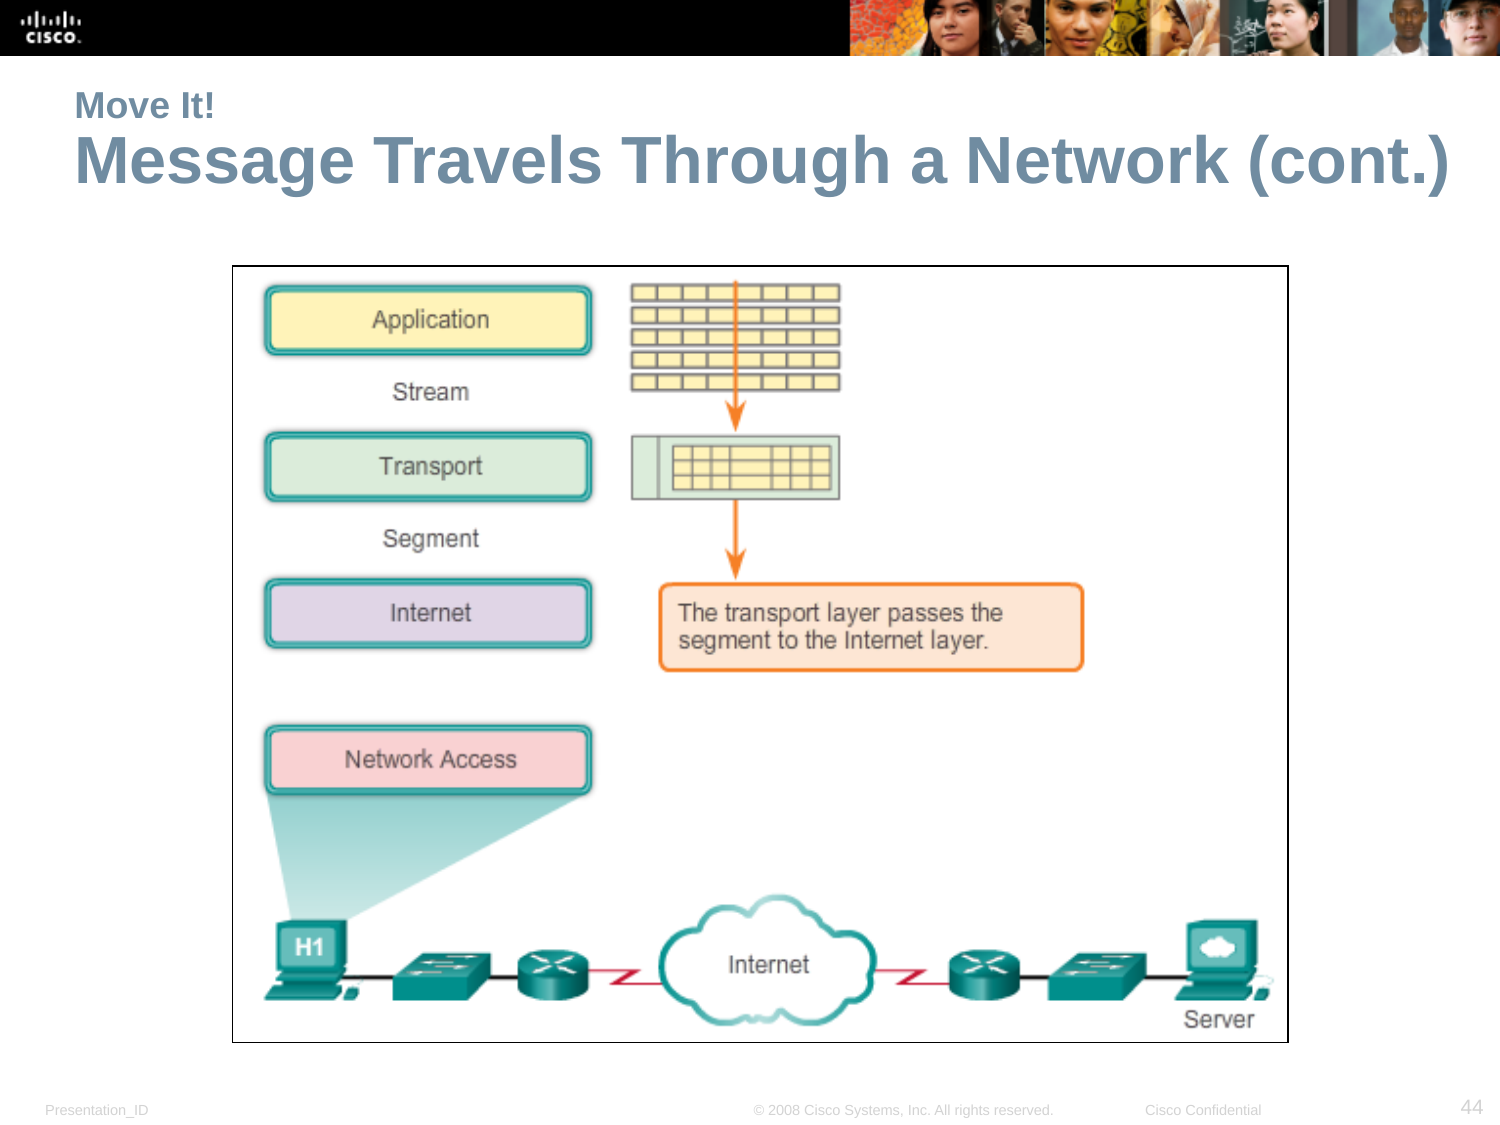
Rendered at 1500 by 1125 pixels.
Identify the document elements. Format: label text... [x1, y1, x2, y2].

title Move It! Message Travels Through a Network (cont.) [61, 67, 1500, 205]
picture [0, 0, 1500, 56]
picture [233, 266, 1288, 1043]
